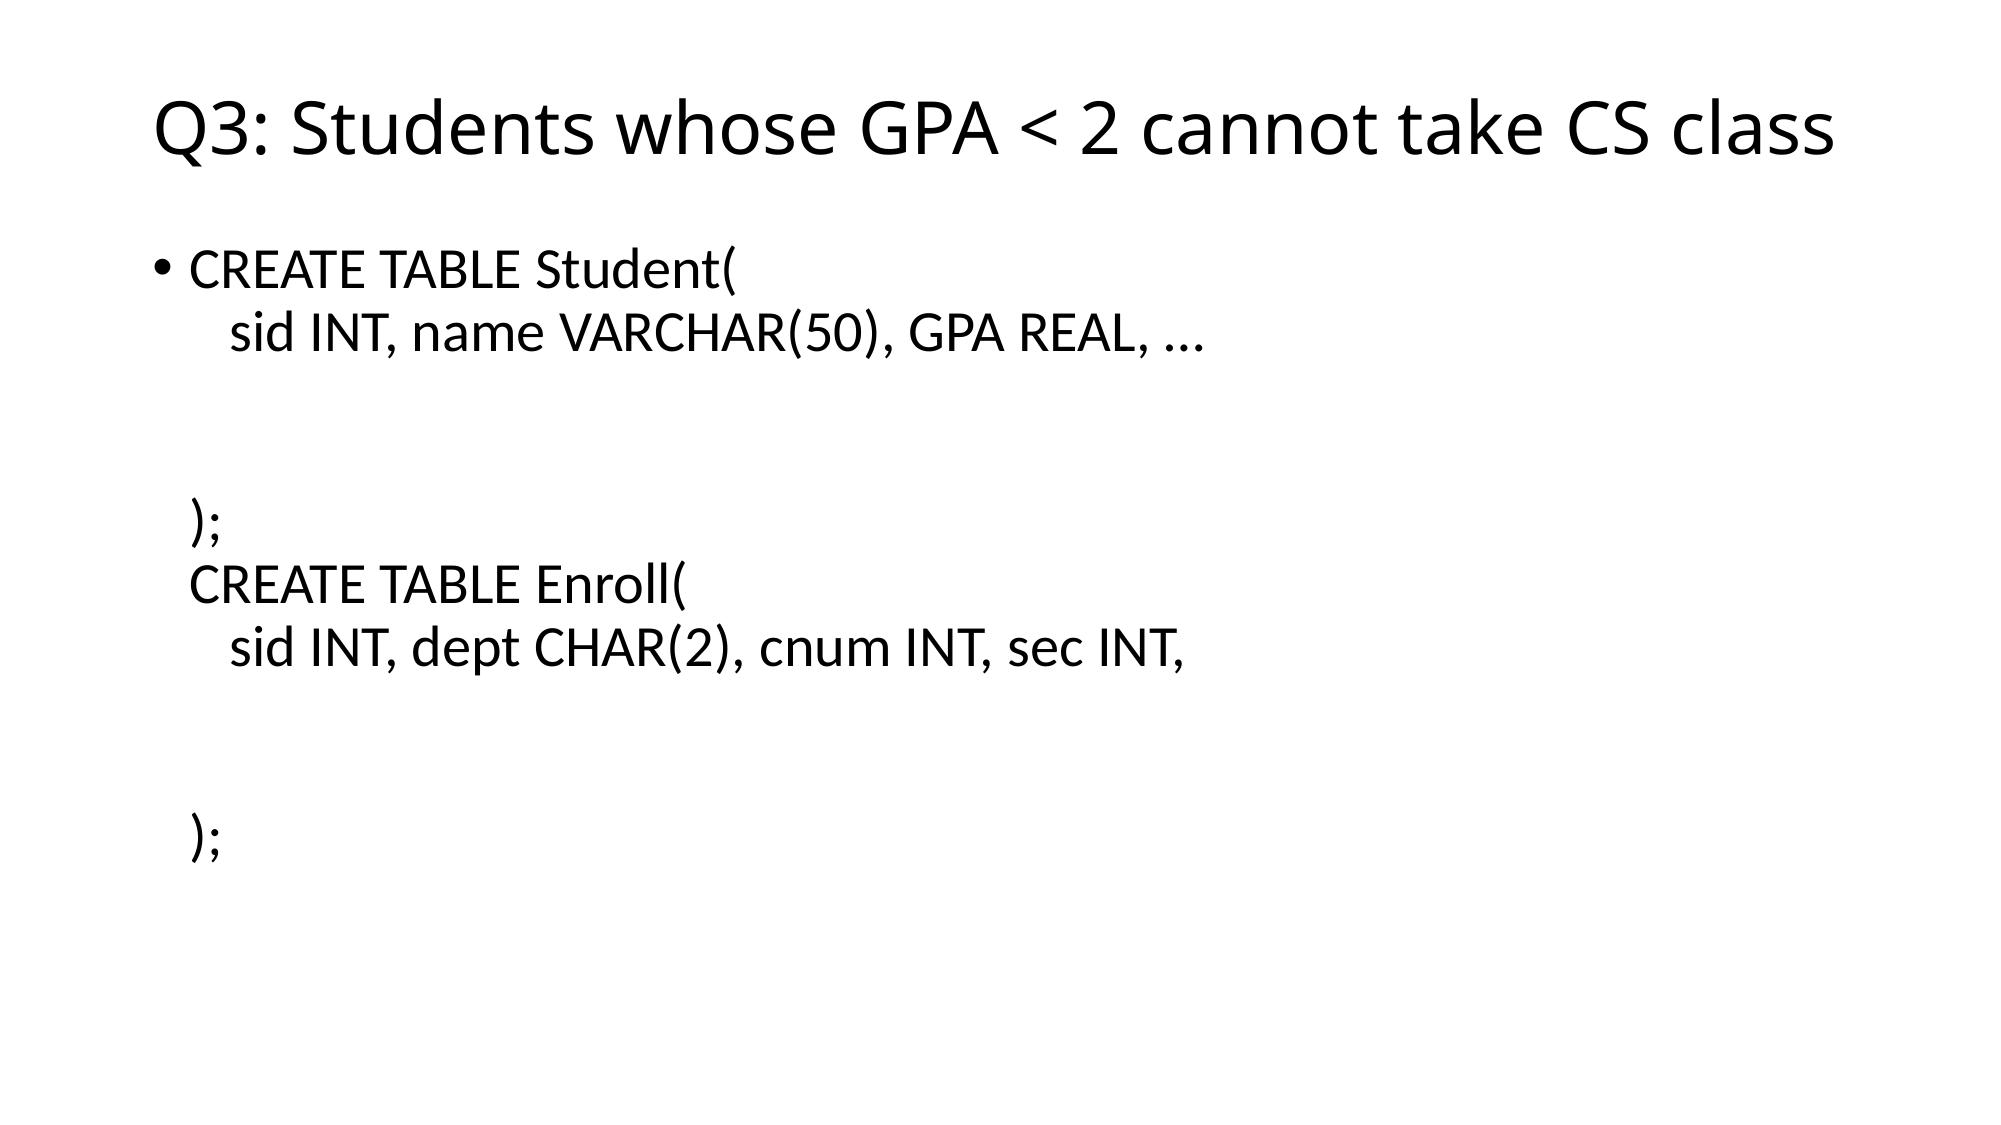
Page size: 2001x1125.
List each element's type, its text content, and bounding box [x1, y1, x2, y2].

title Q3: Students whose GPA < 2 cannot take CS class [137, 48, 1863, 214]
list CREATE TABLE Student( sid INT, name VARCHAR(50), GPA REAL, … ); CREATE TABLE Enroll( sid INT, dept CHAR(2), cnum INT, sec INT, ); [137, 230, 1863, 1014]
